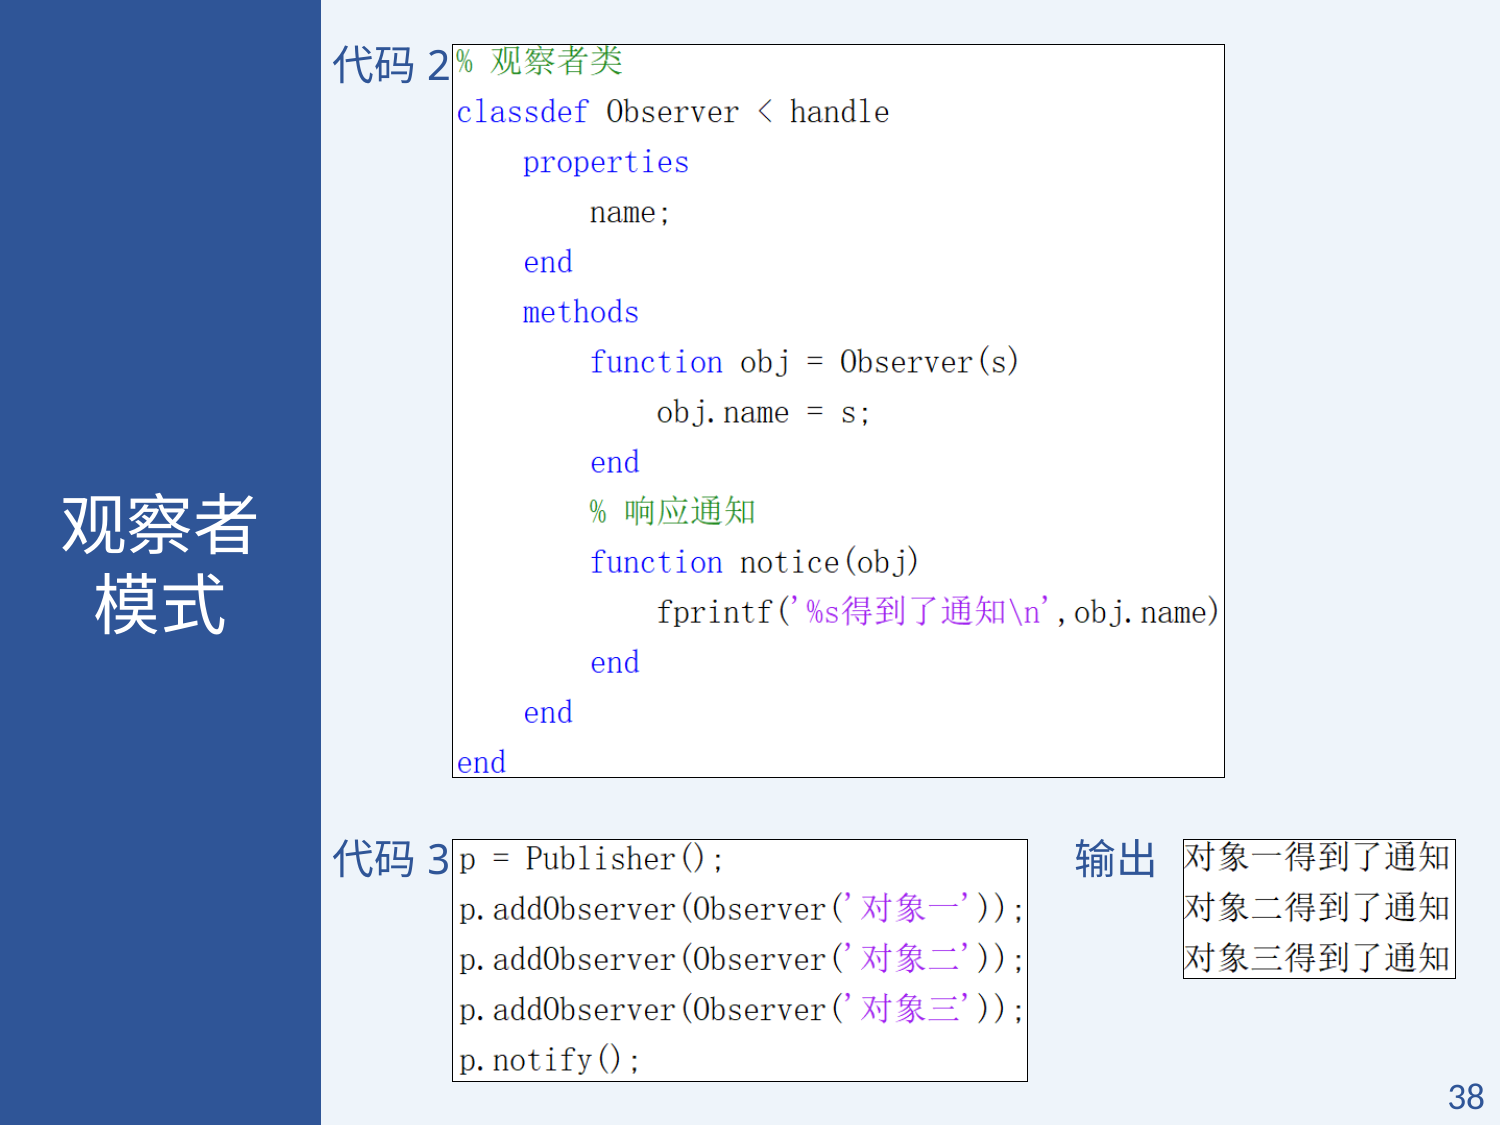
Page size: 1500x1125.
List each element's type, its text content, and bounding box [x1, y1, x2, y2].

picture [452, 839, 1028, 1082]
list 观察者 模式 [7, 164, 314, 961]
picture [1183, 839, 1456, 979]
text_box 输出 [1060, 825, 1214, 890]
picture [452, 44, 1225, 778]
text_box 代码3 [317, 825, 472, 890]
text_box 代码2 [317, 30, 472, 96]
